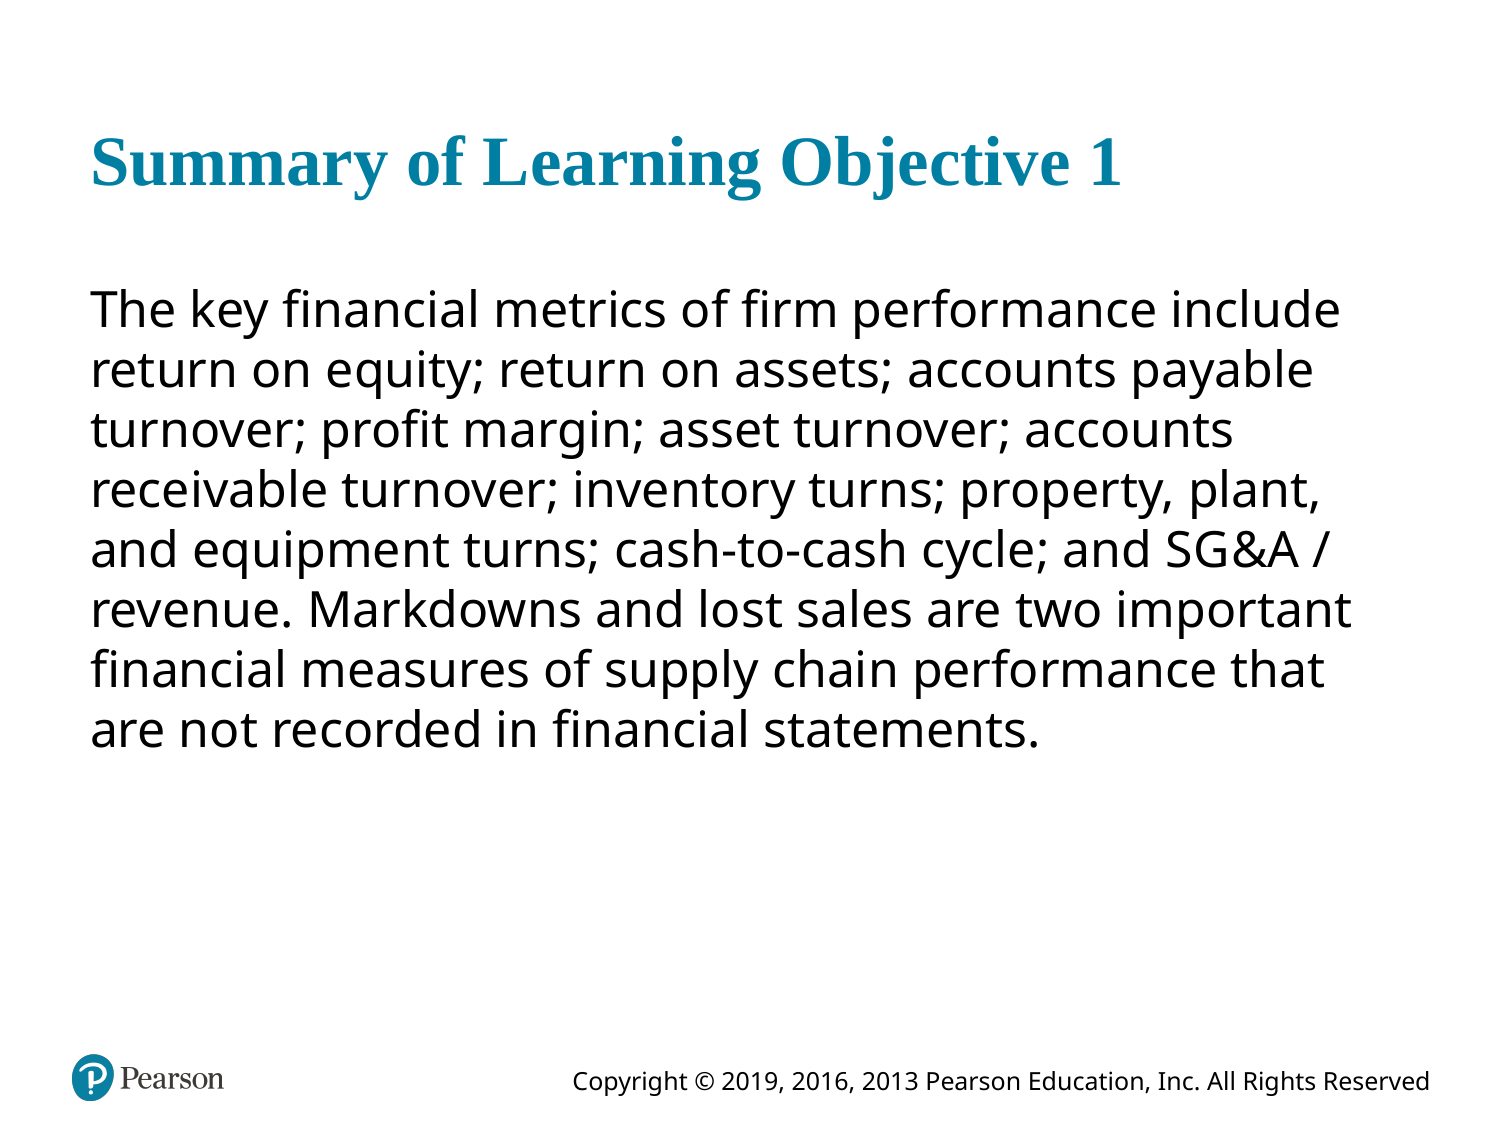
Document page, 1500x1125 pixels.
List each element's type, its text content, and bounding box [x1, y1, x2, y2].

list The key financial metrics of firm performance include return on equity; return on assets; accounts payable turnover; profit margin; asset turnover; accounts receivable turnover; inventory turns; property, plant, and equipment turns; cash-to-cash cycle; and S G & A / revenue. Markdowns and lost sales are two important financial measures of supply chain performance that are not recorded in financial statements. [75, 262, 1425, 931]
picture [98, 1054, 224, 1101]
picture [80, 1063, 106, 1088]
title Summary of Learning Objective 1 [75, 0, 1425, 216]
picture [72, 1054, 88, 1070]
picture [72, 1087, 83, 1101]
